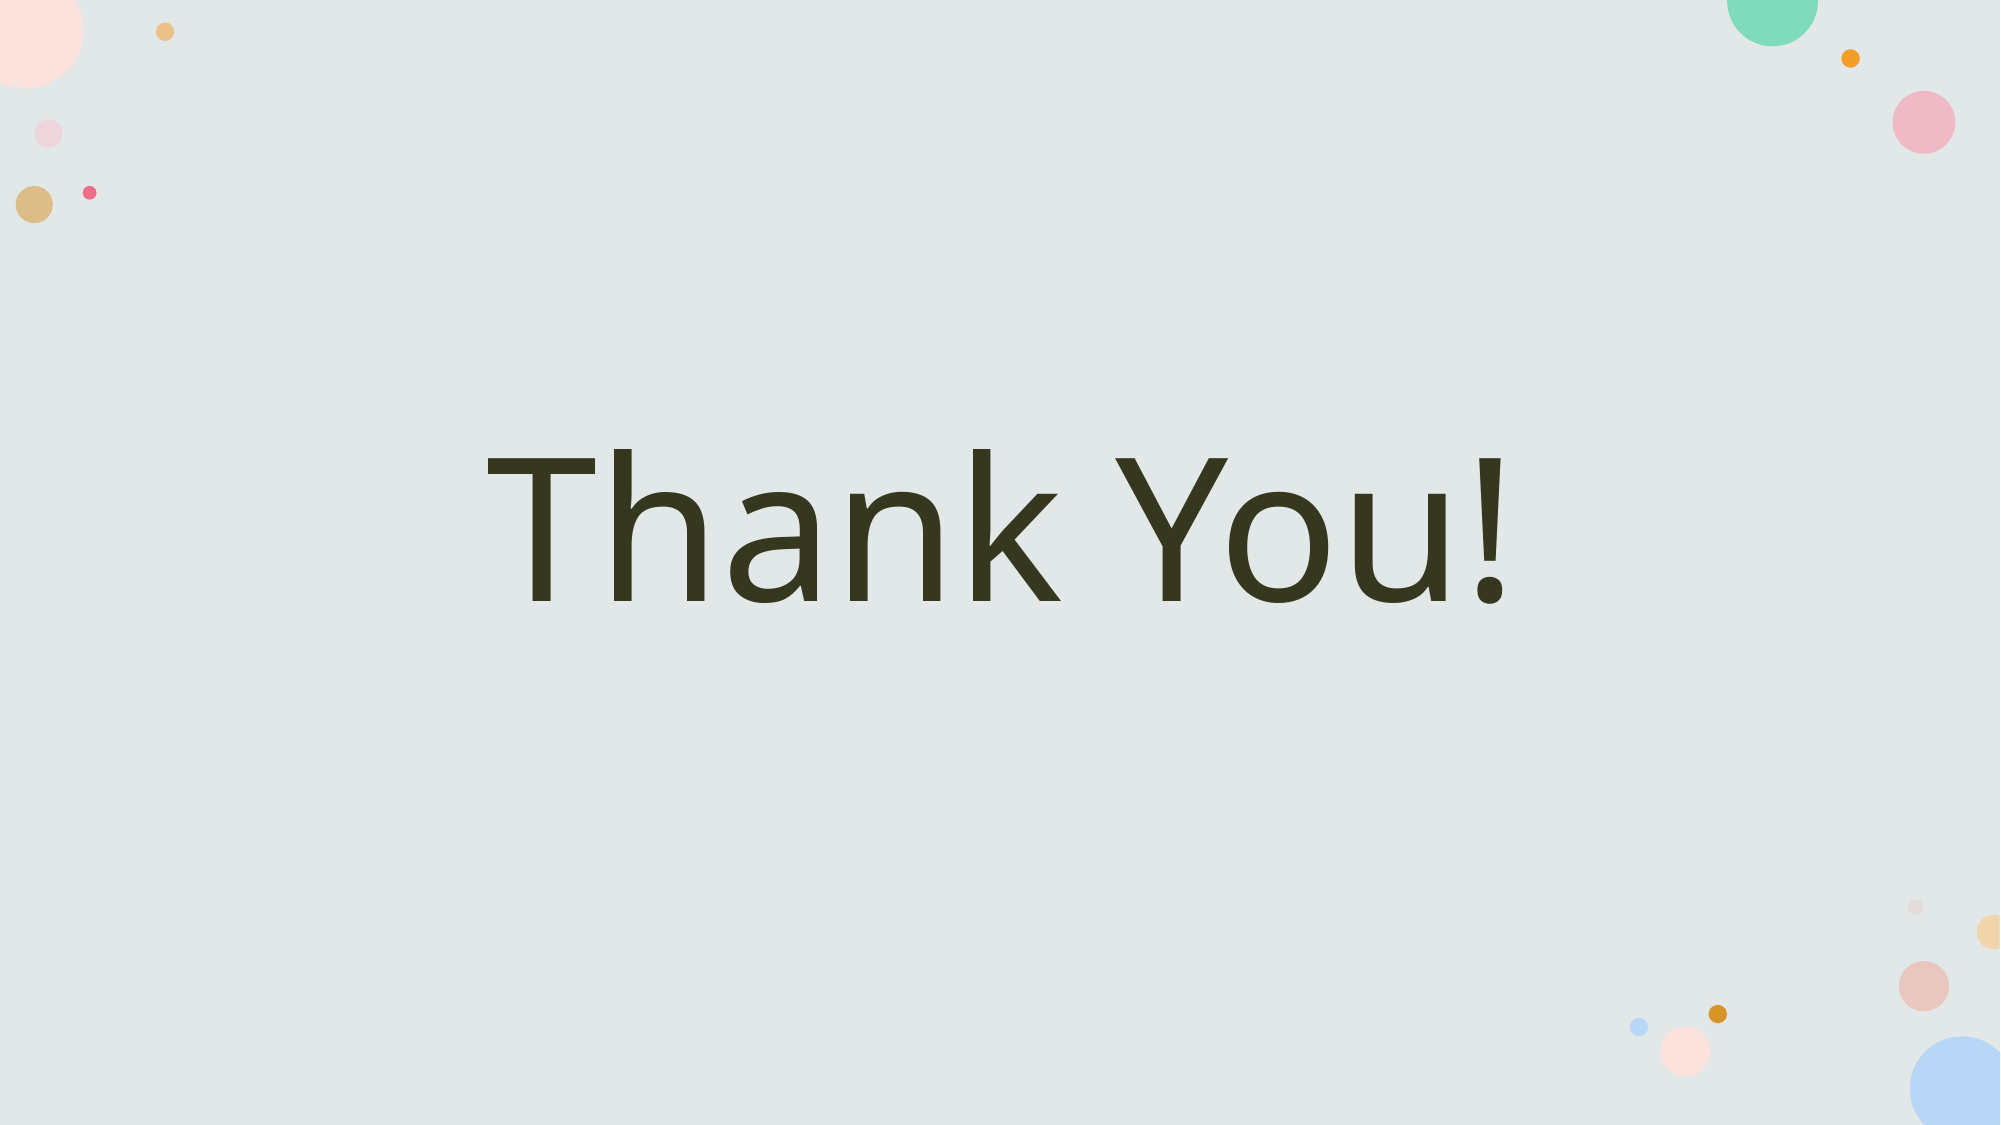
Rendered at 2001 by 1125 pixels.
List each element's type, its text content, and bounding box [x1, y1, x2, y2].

title Thank You! [127, 59, 1877, 1014]
